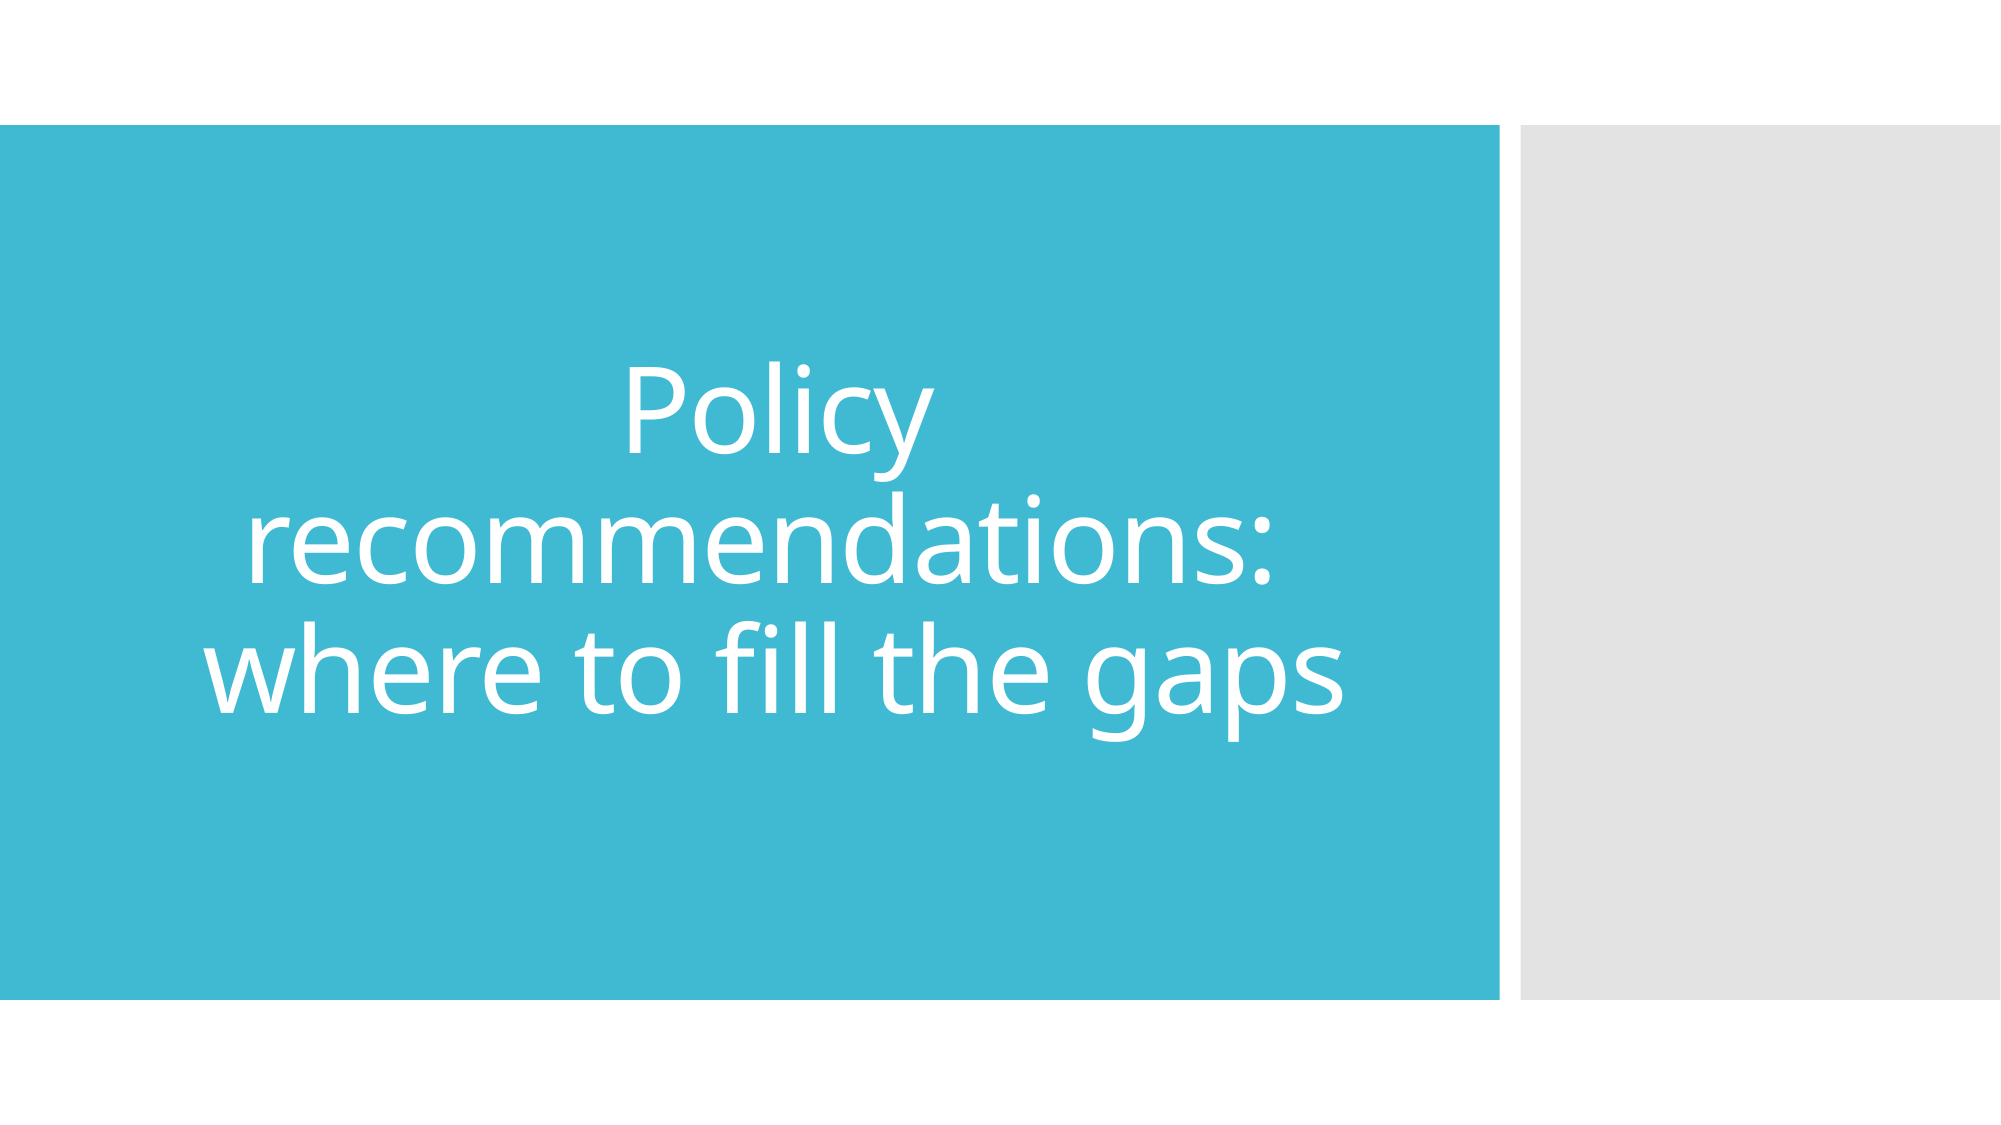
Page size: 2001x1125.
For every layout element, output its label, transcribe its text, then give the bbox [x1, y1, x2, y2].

title Policy recommendations: where to fill the gaps [175, 213, 1376, 747]
